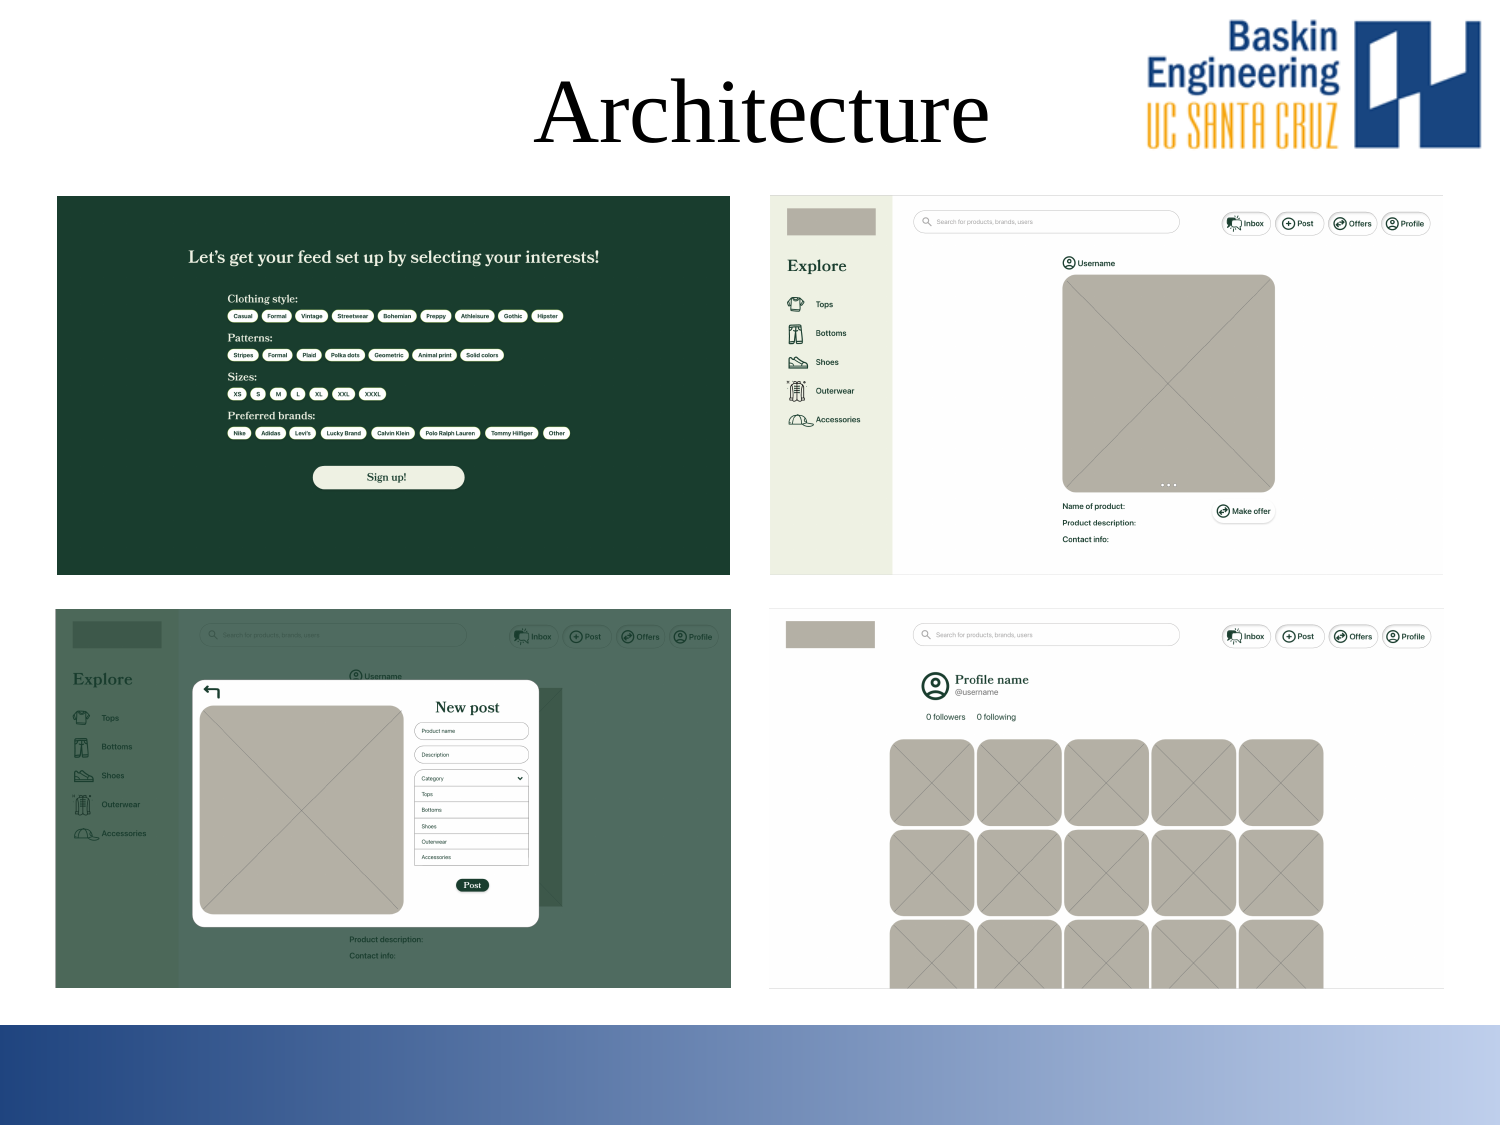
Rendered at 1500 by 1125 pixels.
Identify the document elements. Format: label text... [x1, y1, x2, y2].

text_box [0, 1025, 1500, 1125]
picture [55, 609, 731, 988]
title Architecture [87, 12, 1438, 200]
picture [1134, 12, 1498, 160]
picture [56, 196, 730, 575]
picture [770, 195, 1443, 576]
picture [769, 607, 1445, 989]
